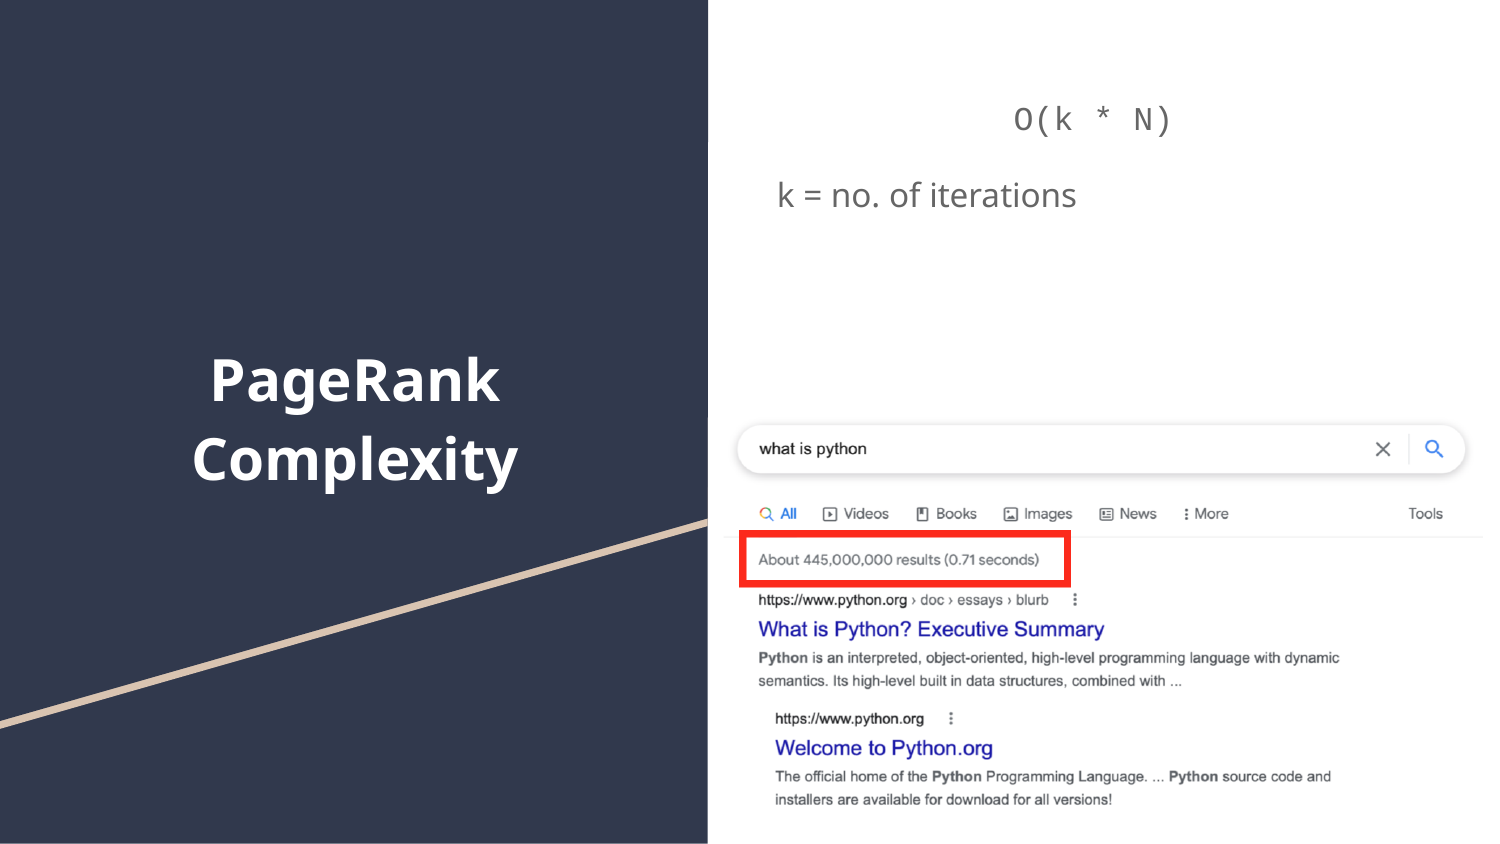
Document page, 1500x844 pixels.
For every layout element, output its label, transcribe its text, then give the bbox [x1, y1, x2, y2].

title PageRank Complexity [51, 82, 660, 755]
picture [723, 412, 1484, 835]
list O(k * N) k = no. of iterations [761, 82, 1446, 411]
